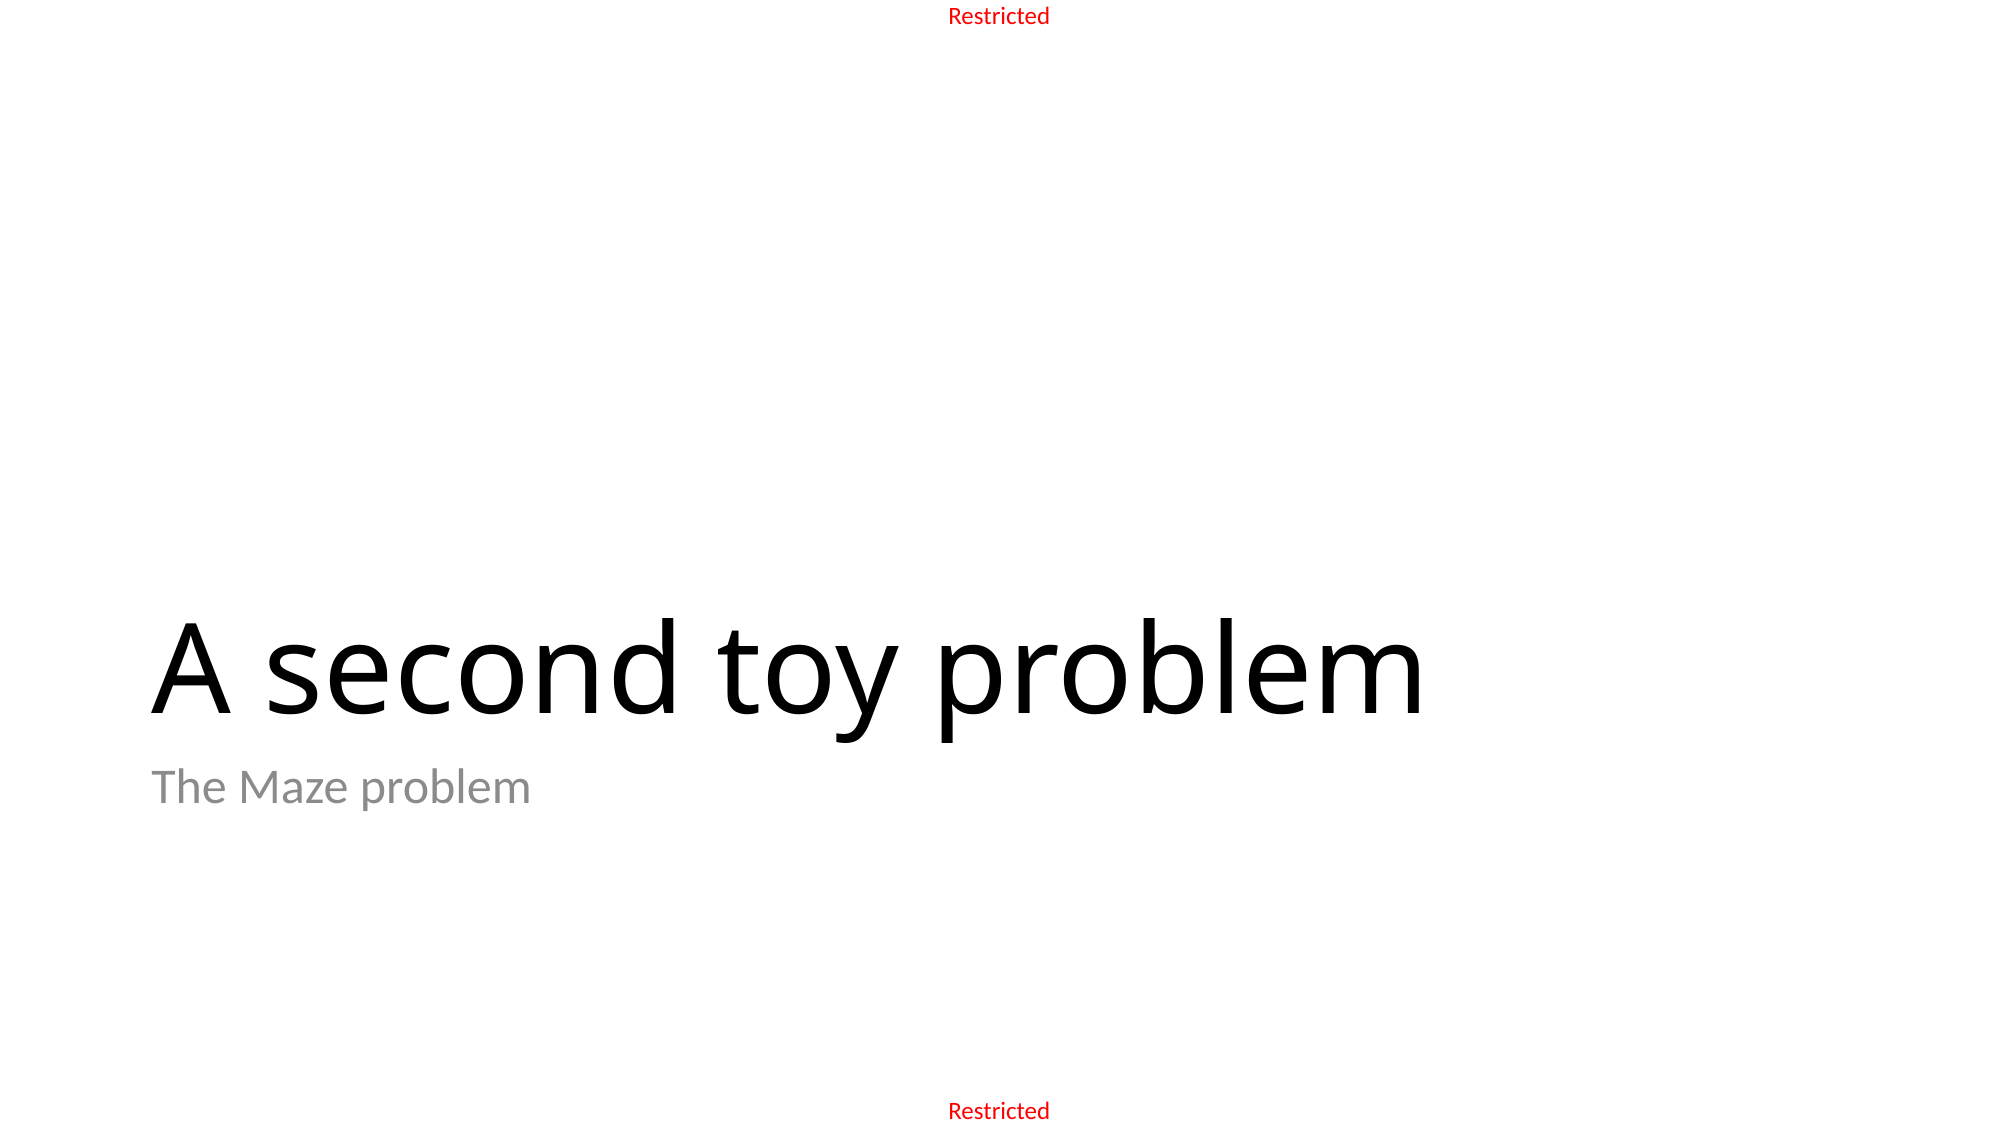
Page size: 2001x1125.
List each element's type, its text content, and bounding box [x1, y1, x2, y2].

title A second toy problem [136, 280, 1862, 749]
list The Maze problem [136, 752, 1862, 999]
